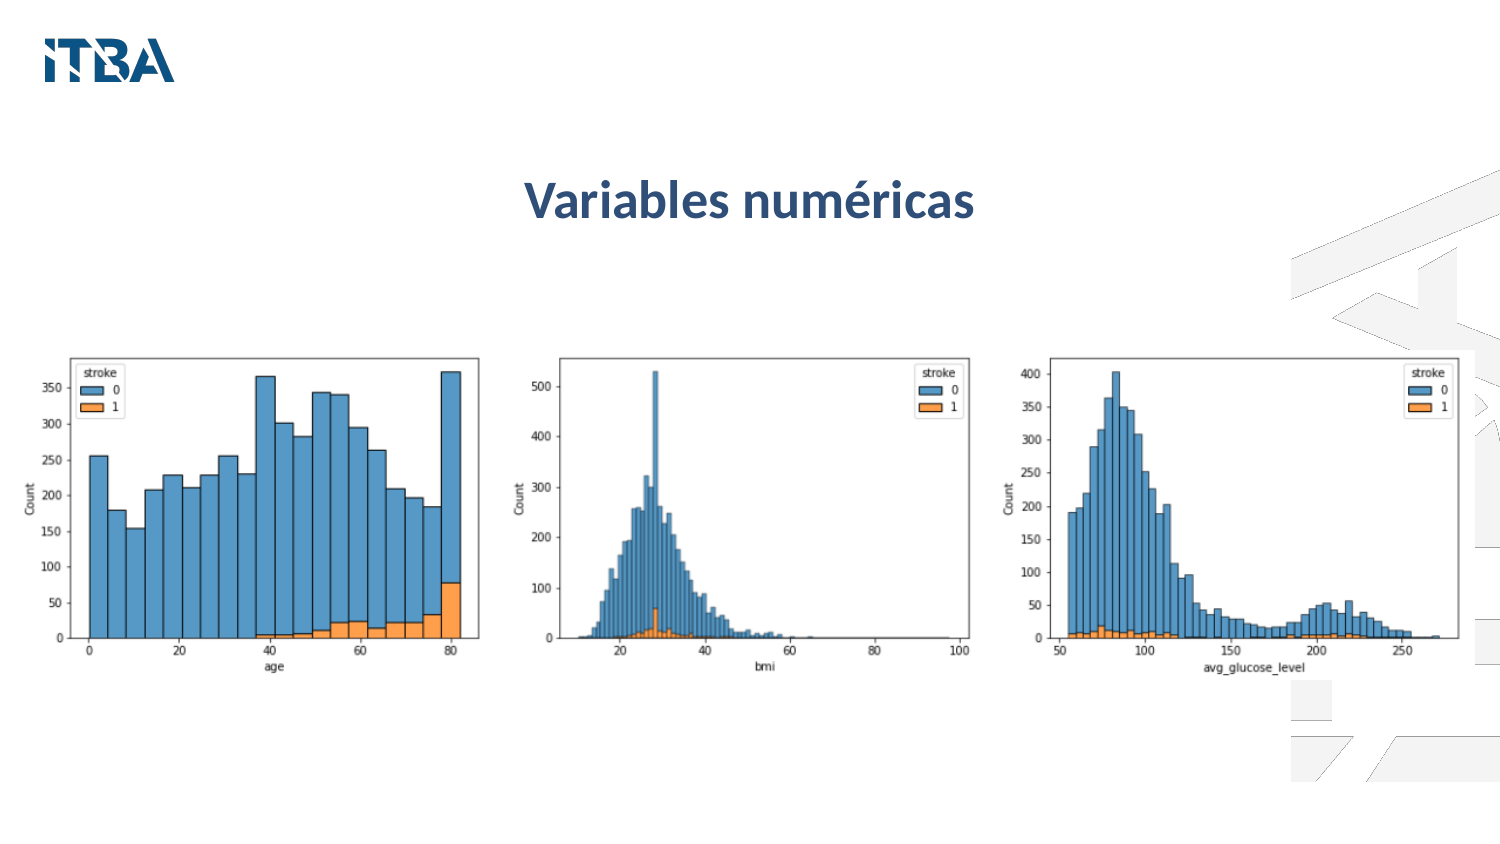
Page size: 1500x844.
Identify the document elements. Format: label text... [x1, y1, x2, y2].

picture [24, 169, 1500, 782]
picture [45, 38, 175, 82]
title Variables numéricas [309, 170, 1191, 236]
